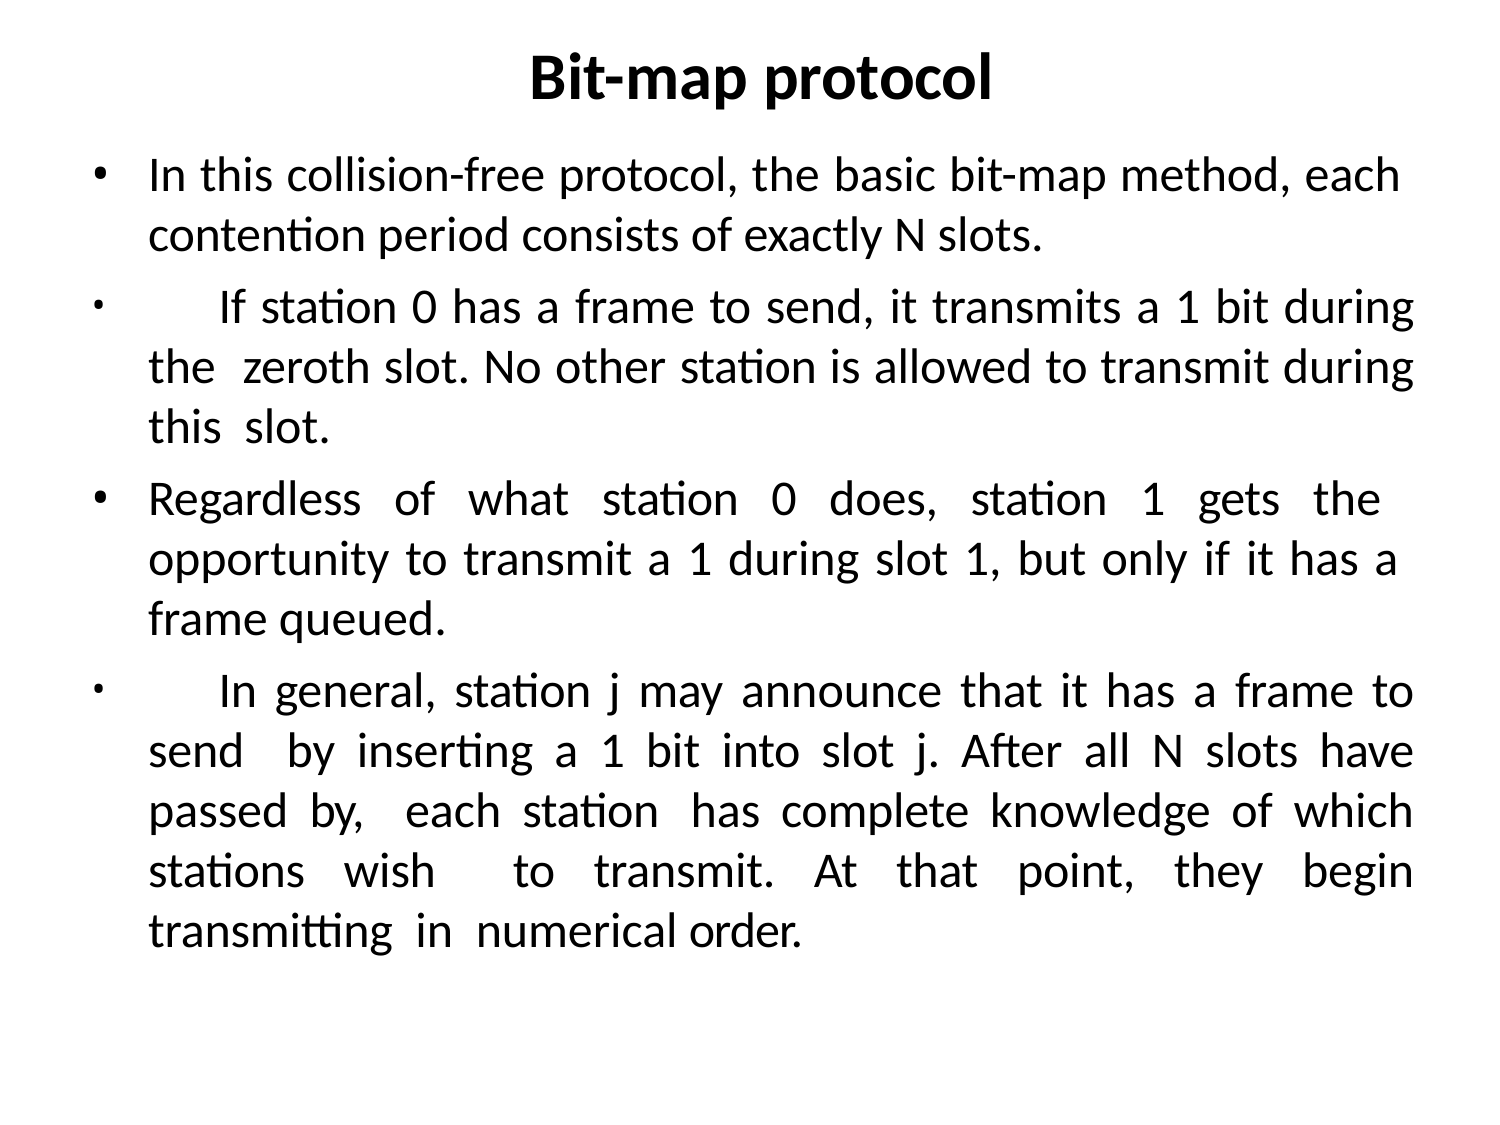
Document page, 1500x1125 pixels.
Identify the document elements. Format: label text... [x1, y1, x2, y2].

title Bit-map protocol [527, 30, 1000, 139]
text_box In this collision-free protocol, the basic bit-map method, each contention period consists of exactly N slots. If station 0 has a frame to send, it transmits a 1 bit during the zeroth slot. No other station is allowed to transmit during this slot. Regardless of what station 0 does, station 1 gets the opportunity to transmit a 1 during slot 1, but only if it has a frame queued. In general, station j may announce that it has a frame to send by inserting a 1 bit into slot j. After all N slots have passed by, each station has complete knowledge of which stations wish to transmit. At that point, they begin transmitting in numerical order. [89, 139, 1415, 958]
